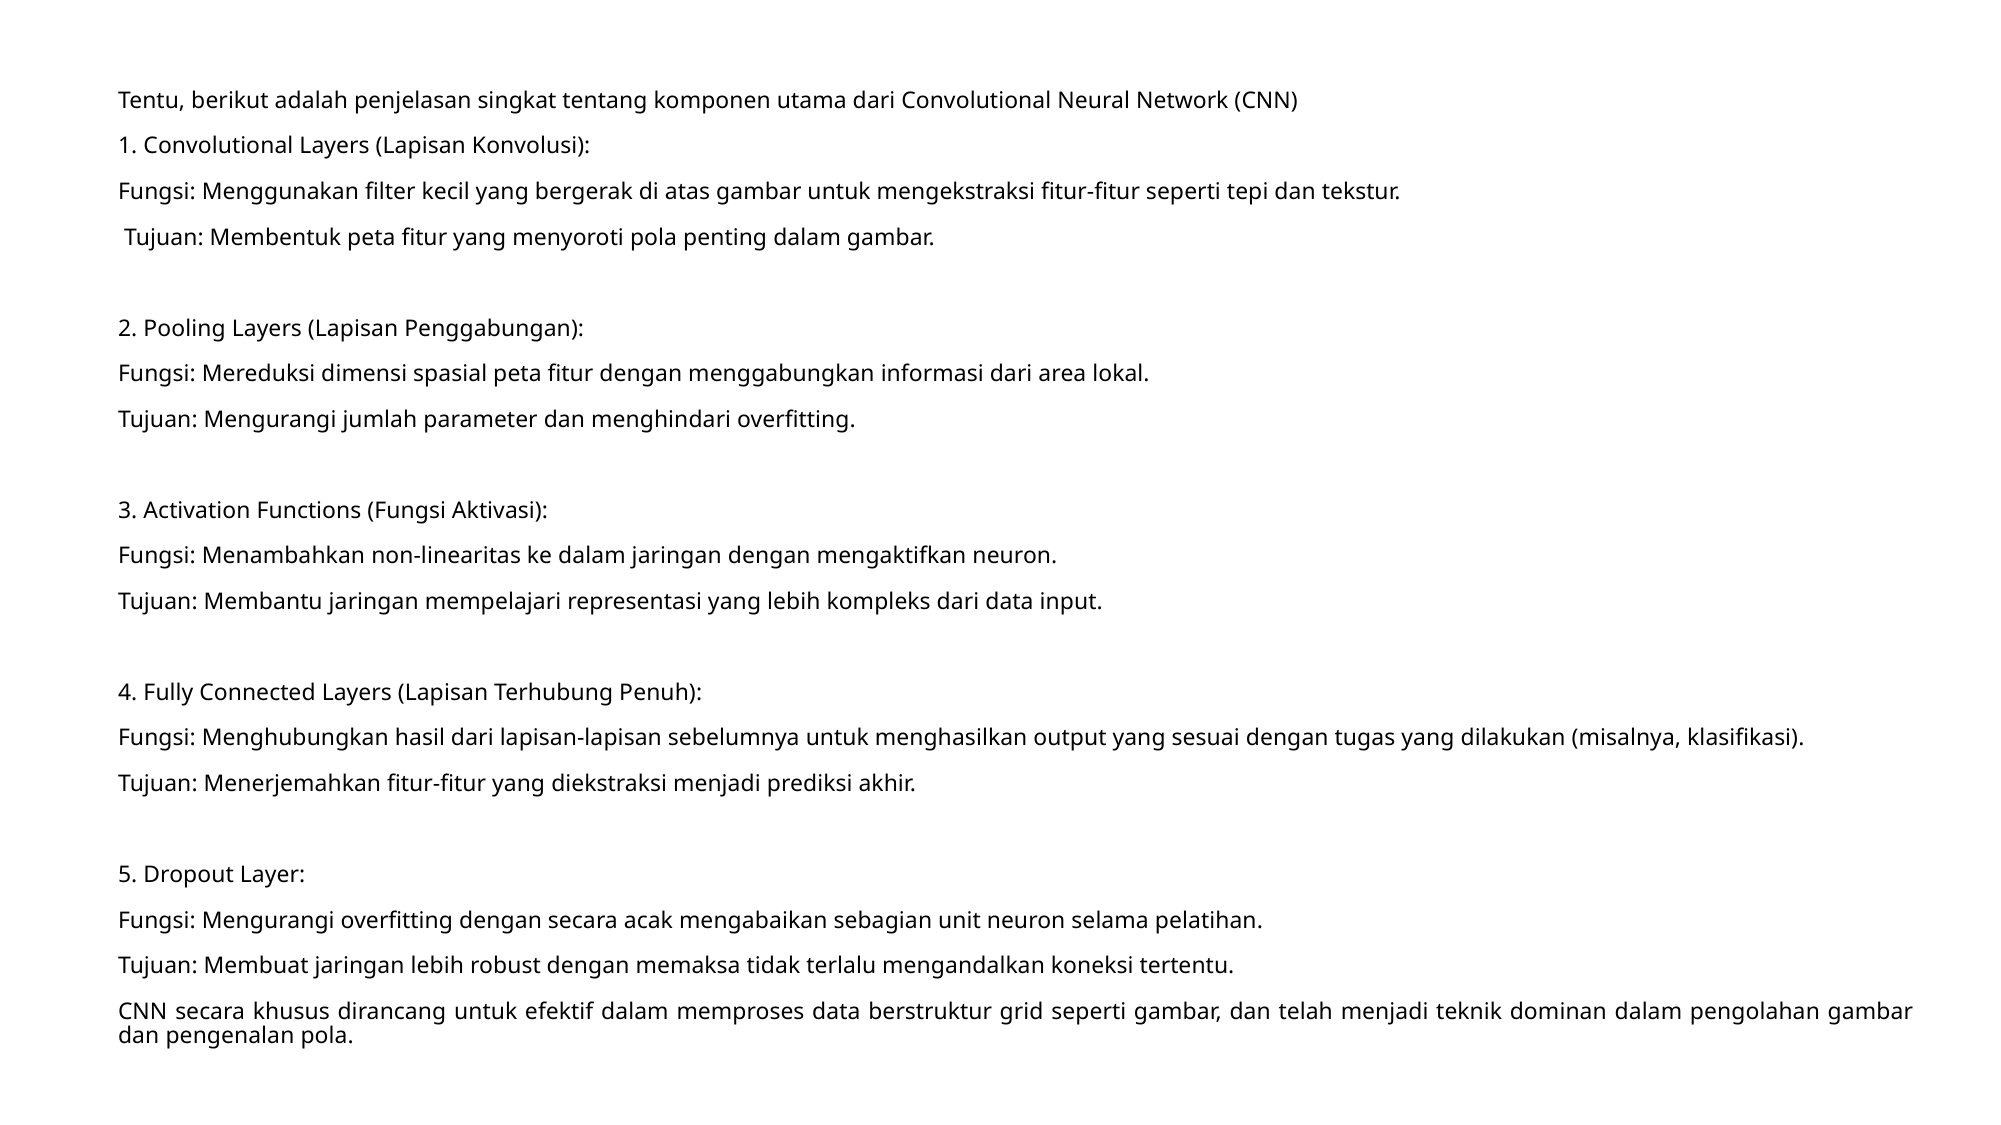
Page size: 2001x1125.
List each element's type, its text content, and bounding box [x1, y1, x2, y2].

list Tentu, berikut adalah penjelasan singkat tentang komponen utama dari Convolutional Neural Network (CNN) 1. Convolutional Layers (Lapisan Konvolusi): Fungsi: Menggunakan filter kecil yang bergerak di atas gambar untuk mengekstraksi fitur-fitur seperti tepi dan tekstur. Tujuan: Membentuk peta fitur yang menyoroti pola penting dalam gambar. 2. Pooling Layers (Lapisan Penggabungan): Fungsi: Mereduksi dimensi spasial peta fitur dengan menggabungkan informasi dari area lokal. Tujuan: Mengurangi jumlah parameter dan menghindari overfitting. 3. Activation Functions (Fungsi Aktivasi): Fungsi: Menambahkan non-linearitas ke dalam jaringan dengan mengaktifkan neuron. Tujuan: Membantu jaringan mempelajari representasi yang lebih kompleks dari data input. 4. Fully Connected Layers (Lapisan Terhubung Penuh): Fungsi: Menghubungkan hasil dari lapisan-lapisan sebelumnya untuk menghasilkan output yang sesuai dengan tugas yang dilakukan (misalnya, klasifikasi). Tujuan: Menerjemahkan fitur-fitur yang diekstraksi menjadi prediksi akhir. 5. Dropout Layer: Fungsi: Mengurangi overfitting dengan secara acak mengabaikan sebagian unit neuron selama pelatihan. Tujuan: Membuat jaringan lebih robust dengan memaksa tidak terlalu mengandalkan koneksi tertentu. CNN secara khusus dirancang untuk efektif dalam memproses data berstruktur grid seperti gambar, dan telah menjadi teknik dominan dalam pengolahan gambar dan pengenalan pola. [103, 81, 1932, 1015]
